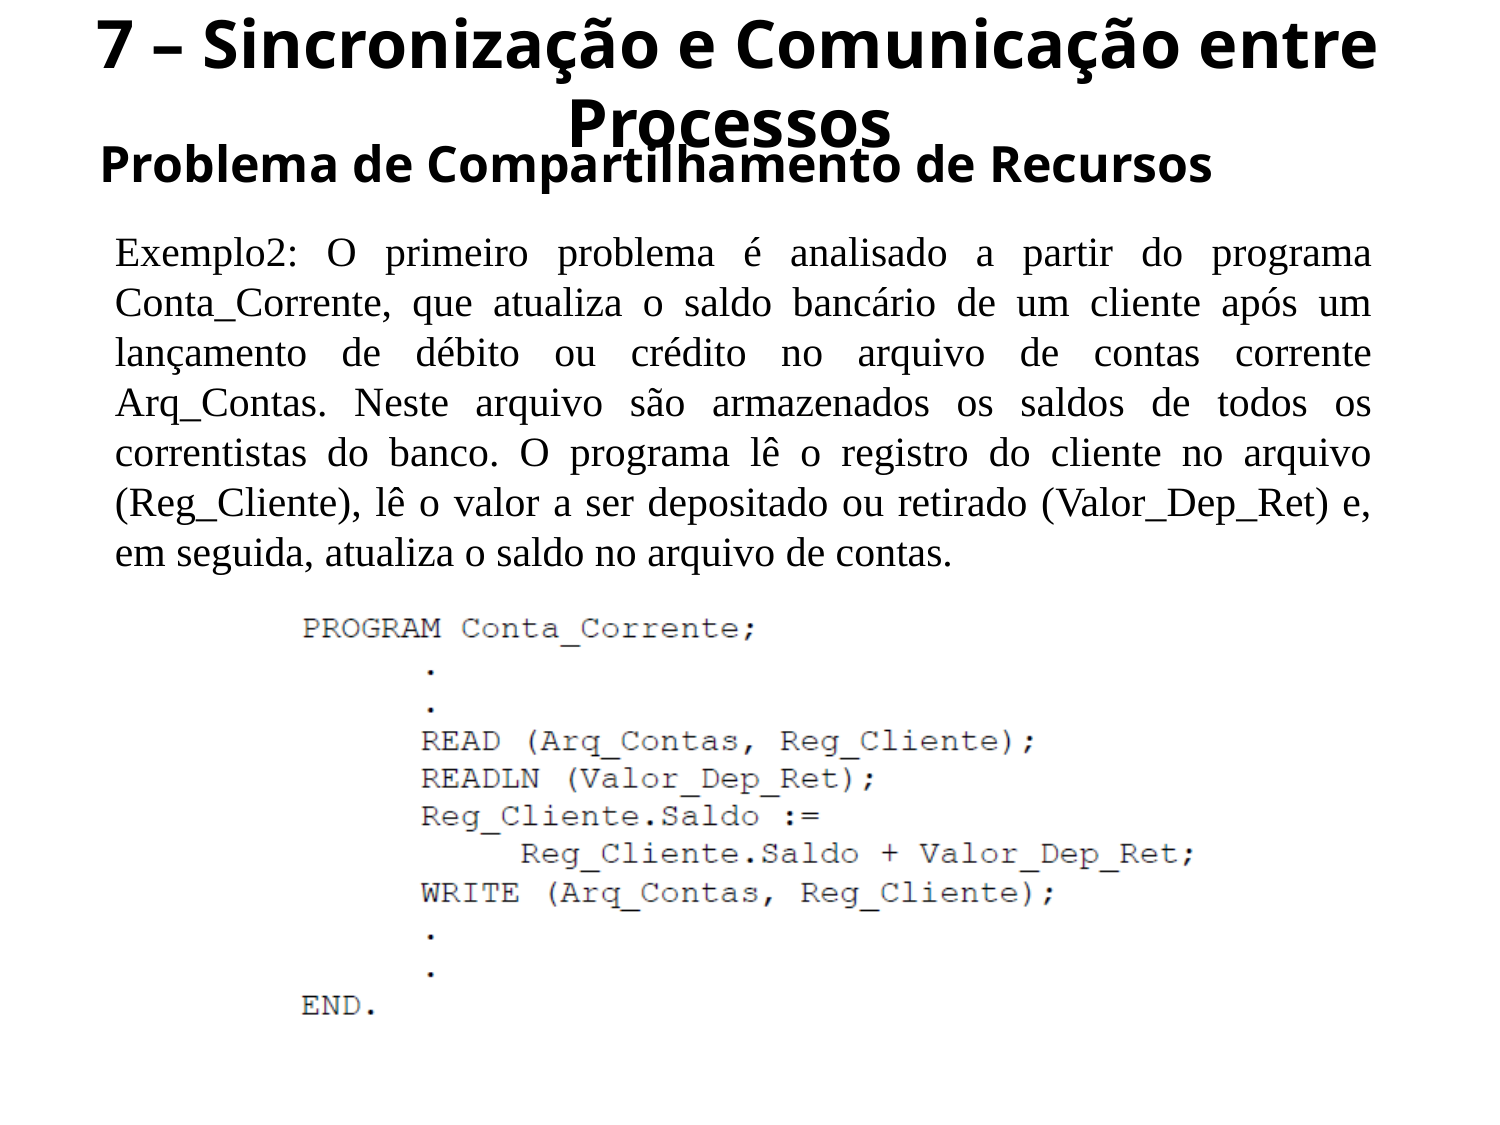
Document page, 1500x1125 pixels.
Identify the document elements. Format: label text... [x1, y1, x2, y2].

picture [284, 585, 1216, 1043]
title 7 – Sincronização e Comunicação entre Processos [29, 99, 1447, 173]
text_box Exemplo2: O primeiro problema é analisado a partir do programa Conta_Corrente, que atualiza o saldo bancário de um cliente após um lançamento de débito ou crédito no arquivo de contas corrente Arq_Contas. Neste arquivo são armazenados os saldos de todos os correntistas do banco. O programa lê o registro do cliente no arquivo (Reg_Cliente), lê o valor a ser depositado ou retirado (Valor_Dep_Ret) e, em seguida, atualiza o saldo no arquivo de contas. [100, 217, 1388, 583]
text_box Problema de Compartilhamento de Recursos [71, 125, 1301, 201]
